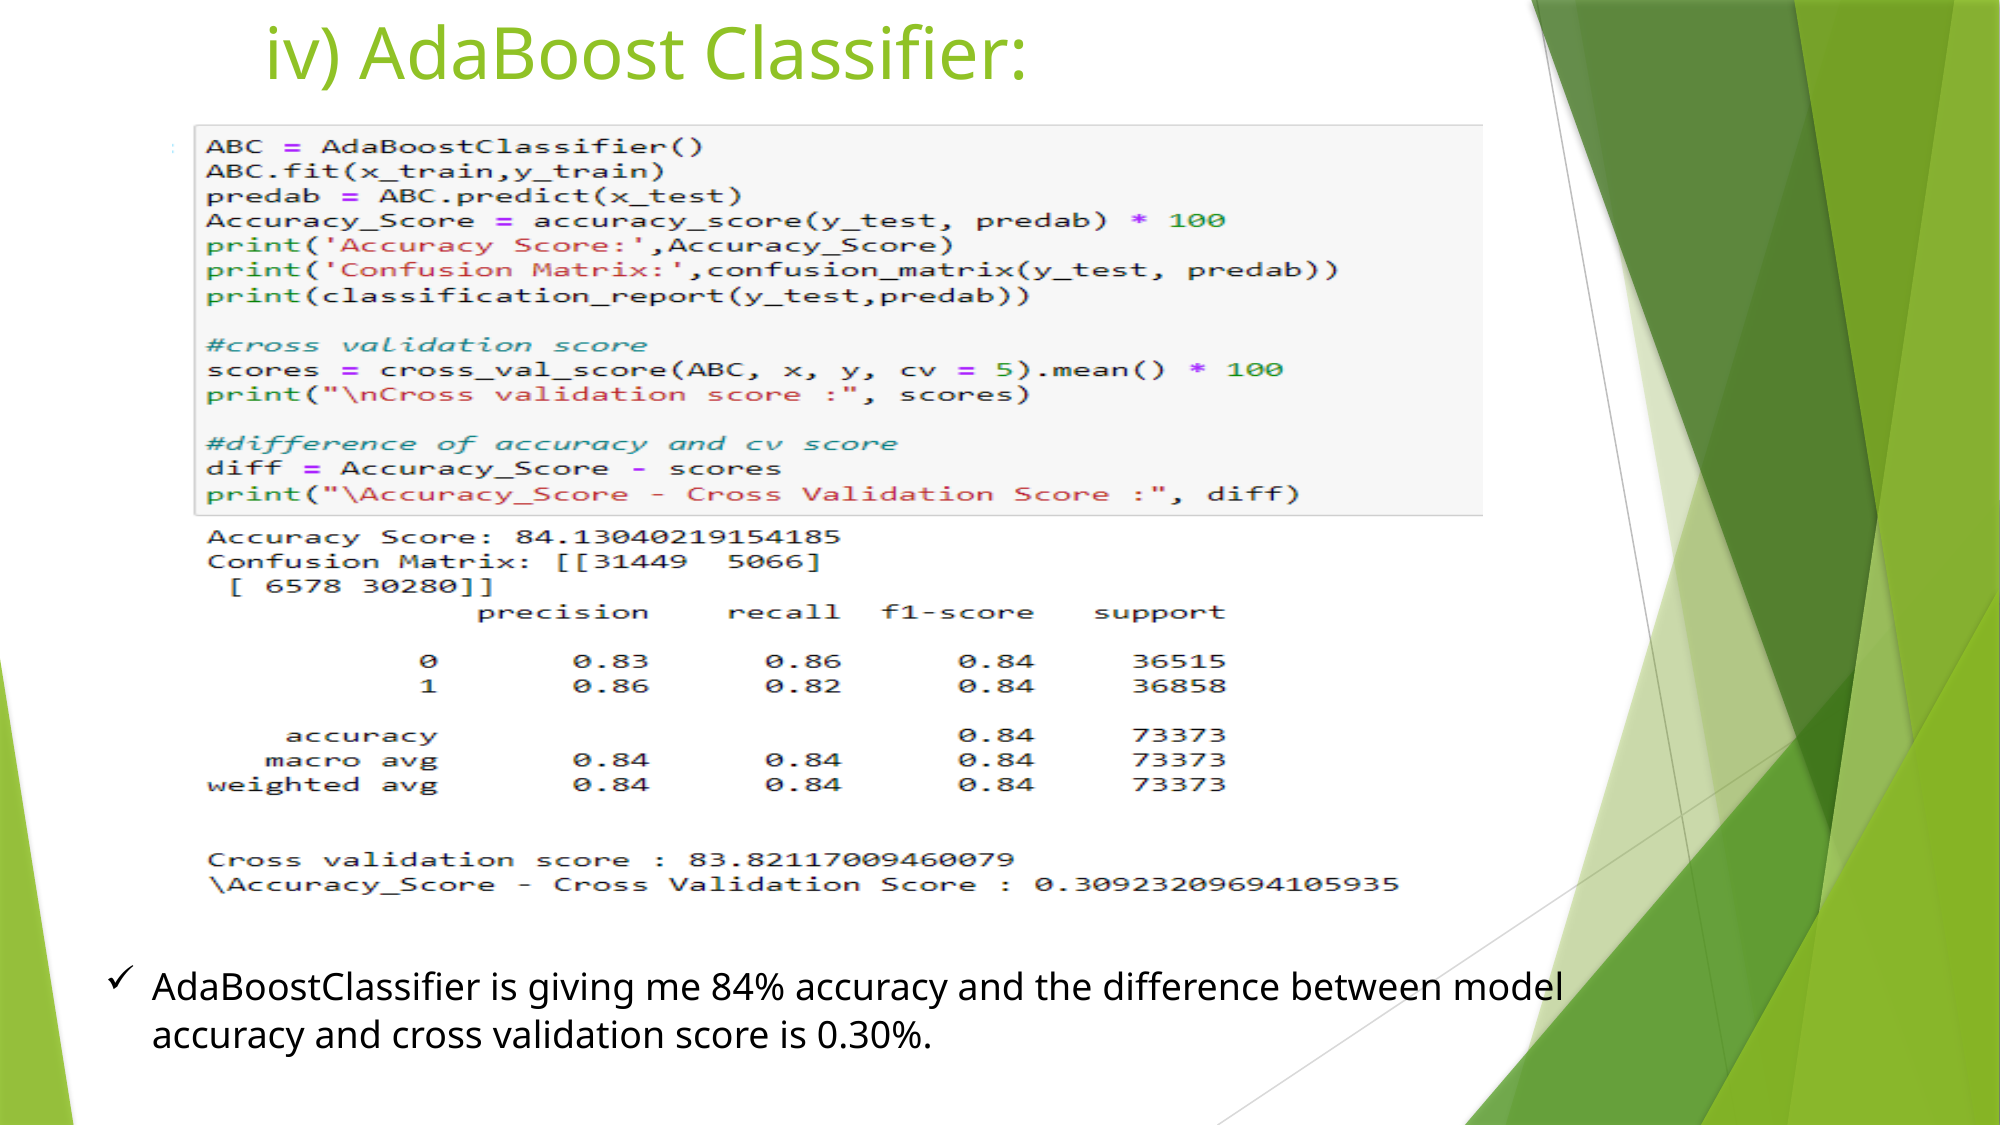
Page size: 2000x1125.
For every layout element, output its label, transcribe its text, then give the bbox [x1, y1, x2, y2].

text_box AdaBoostClassifier is giving me 84% accuracy and the difference between model accuracy and cross validation score is 0.30%. [90, 952, 1626, 1064]
picture [172, 113, 1484, 918]
title iv) AdaBoost Classifier: [249, 0, 1863, 102]
